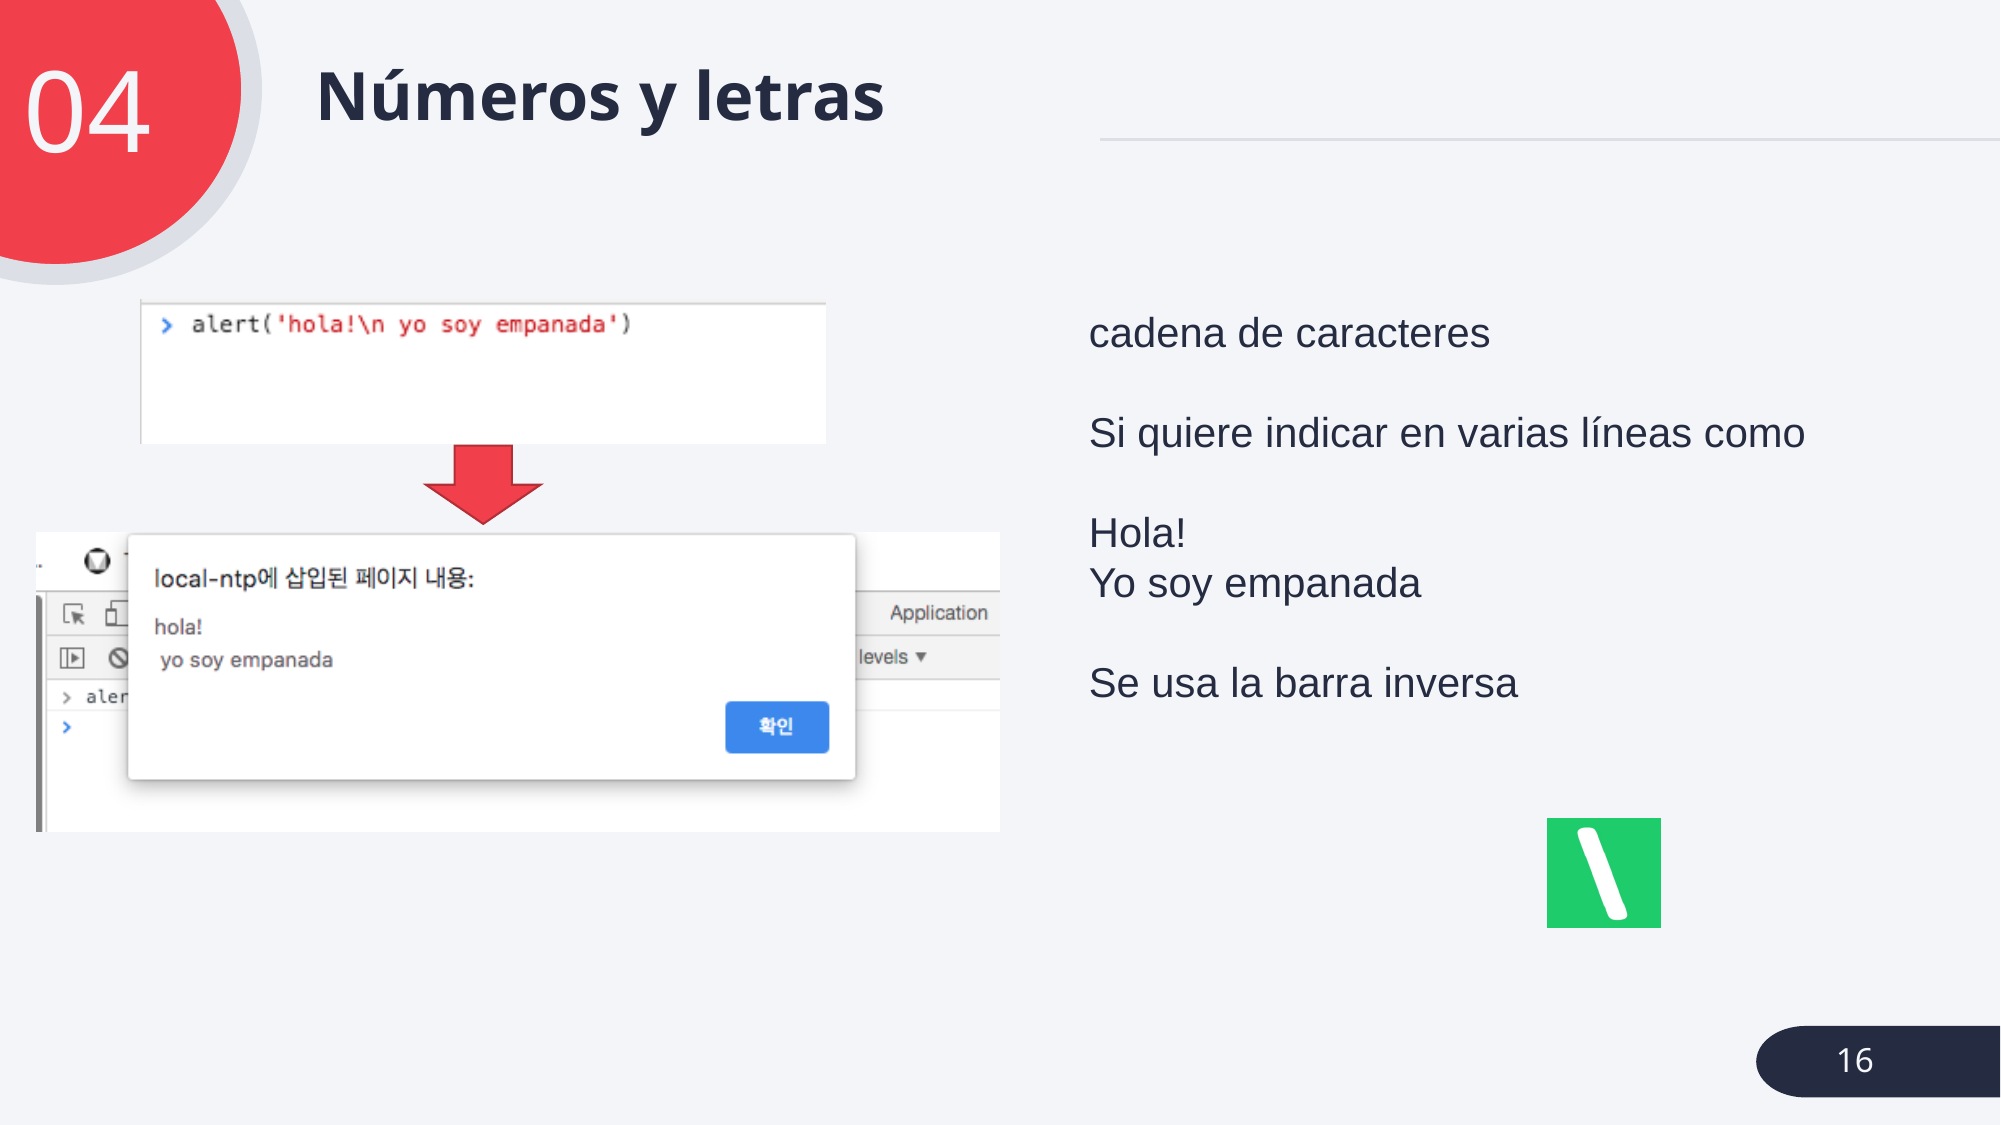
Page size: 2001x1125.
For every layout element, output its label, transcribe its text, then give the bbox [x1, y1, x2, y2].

slide_number 16 [1820, 1031, 1984, 1092]
list 04 [0, 47, 167, 186]
title Números y letras [300, 47, 1209, 149]
list cadena de caracteres Si quiere indicar en varias líneas como Hola! Yo soy empanada Se usa la barra inversa [1073, 298, 1926, 923]
picture [140, 299, 826, 444]
text_box [422, 444, 544, 526]
picture [36, 532, 1000, 832]
picture [1547, 818, 1661, 928]
